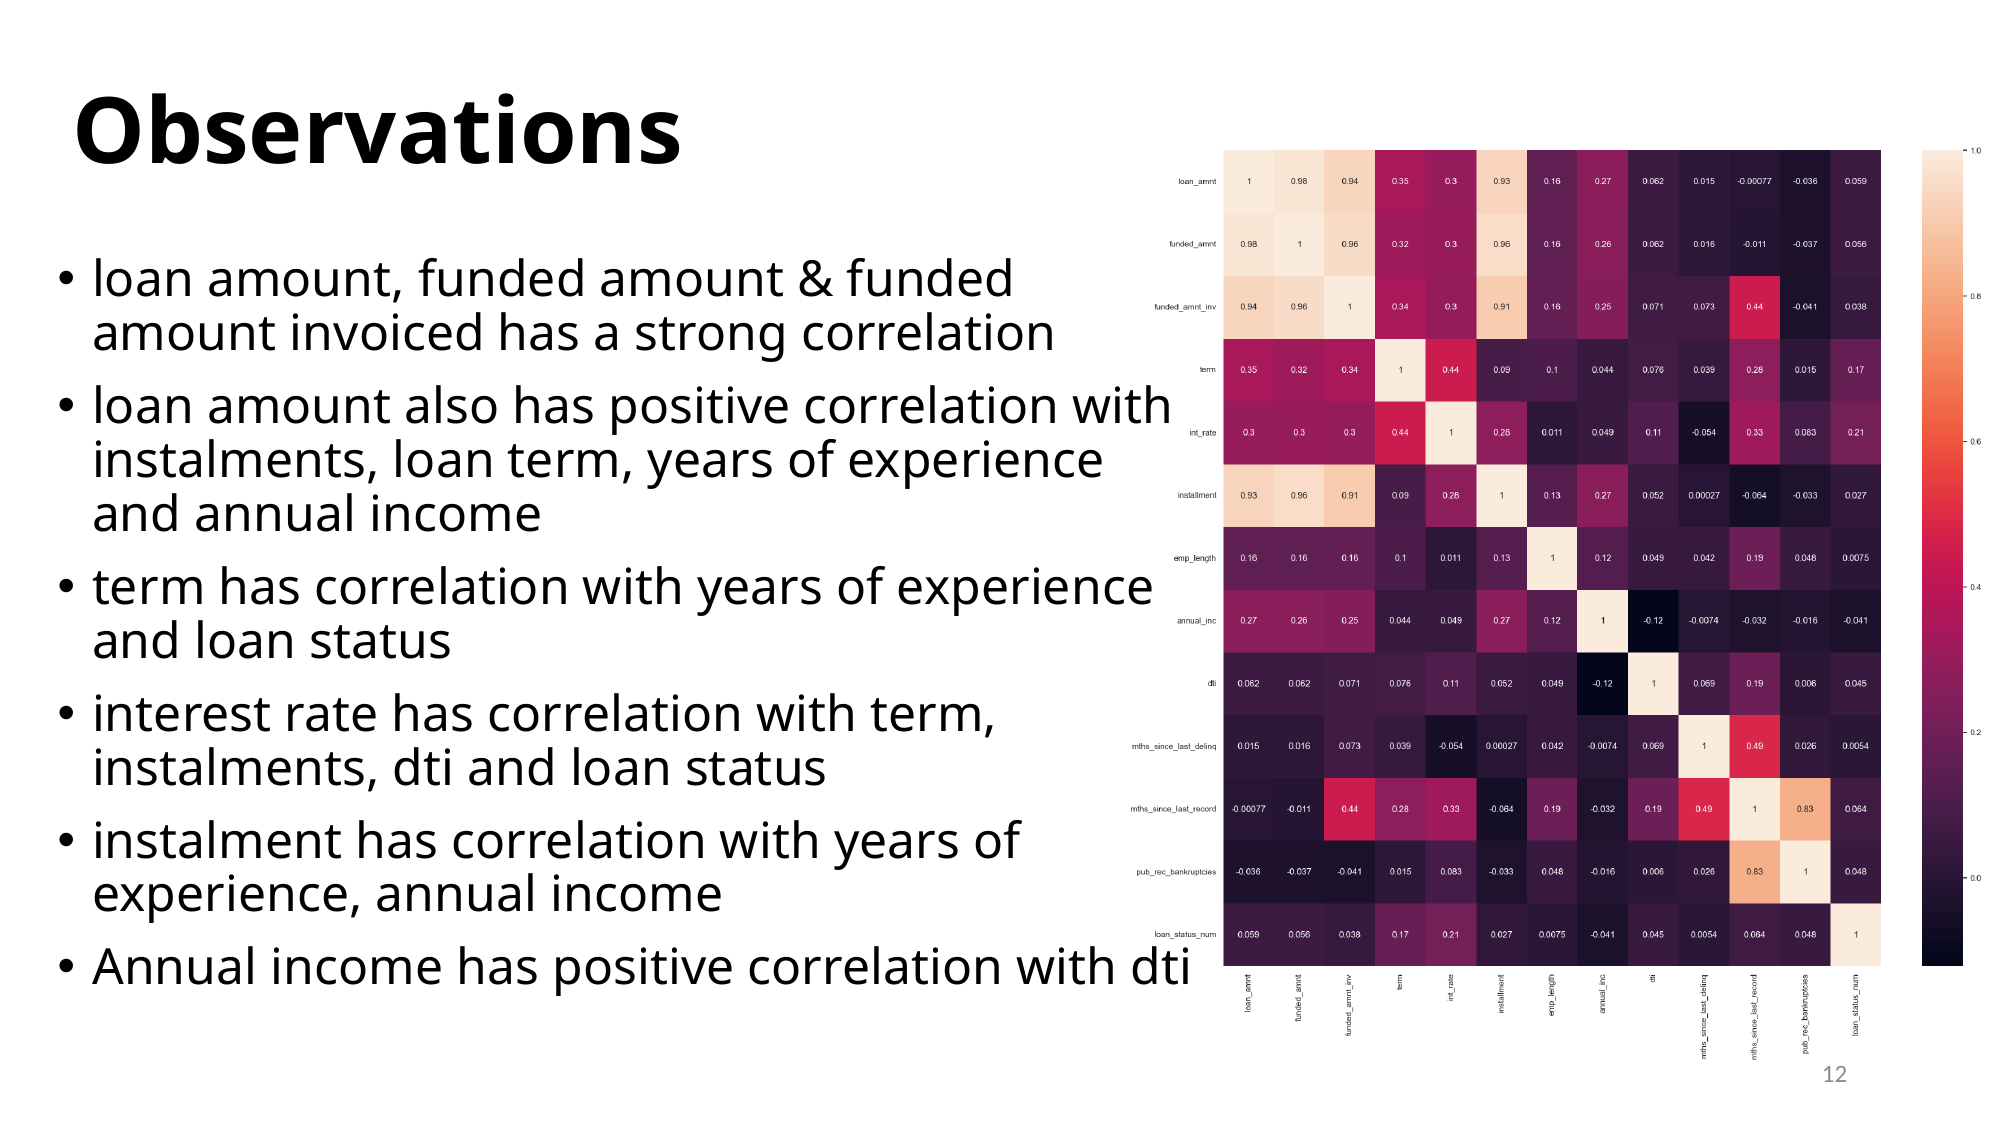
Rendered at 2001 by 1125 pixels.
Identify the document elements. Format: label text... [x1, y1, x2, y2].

title Observations [57, 61, 1783, 191]
list loan amount, funded amount & funded amount invoiced has a strong correlation loan amount also has positive correlation with instalments, loan term, years of experience and annual income term has correlation with years of experience and loan status interest rate has correlation with term, instalments, dti and loan status instalment has correlation with years of experience, annual income Annual income has positive correlation with dti [42, 246, 1125, 1043]
picture [1125, 142, 1986, 1064]
slide_number 12 [1412, 1064, 1863, 1103]
